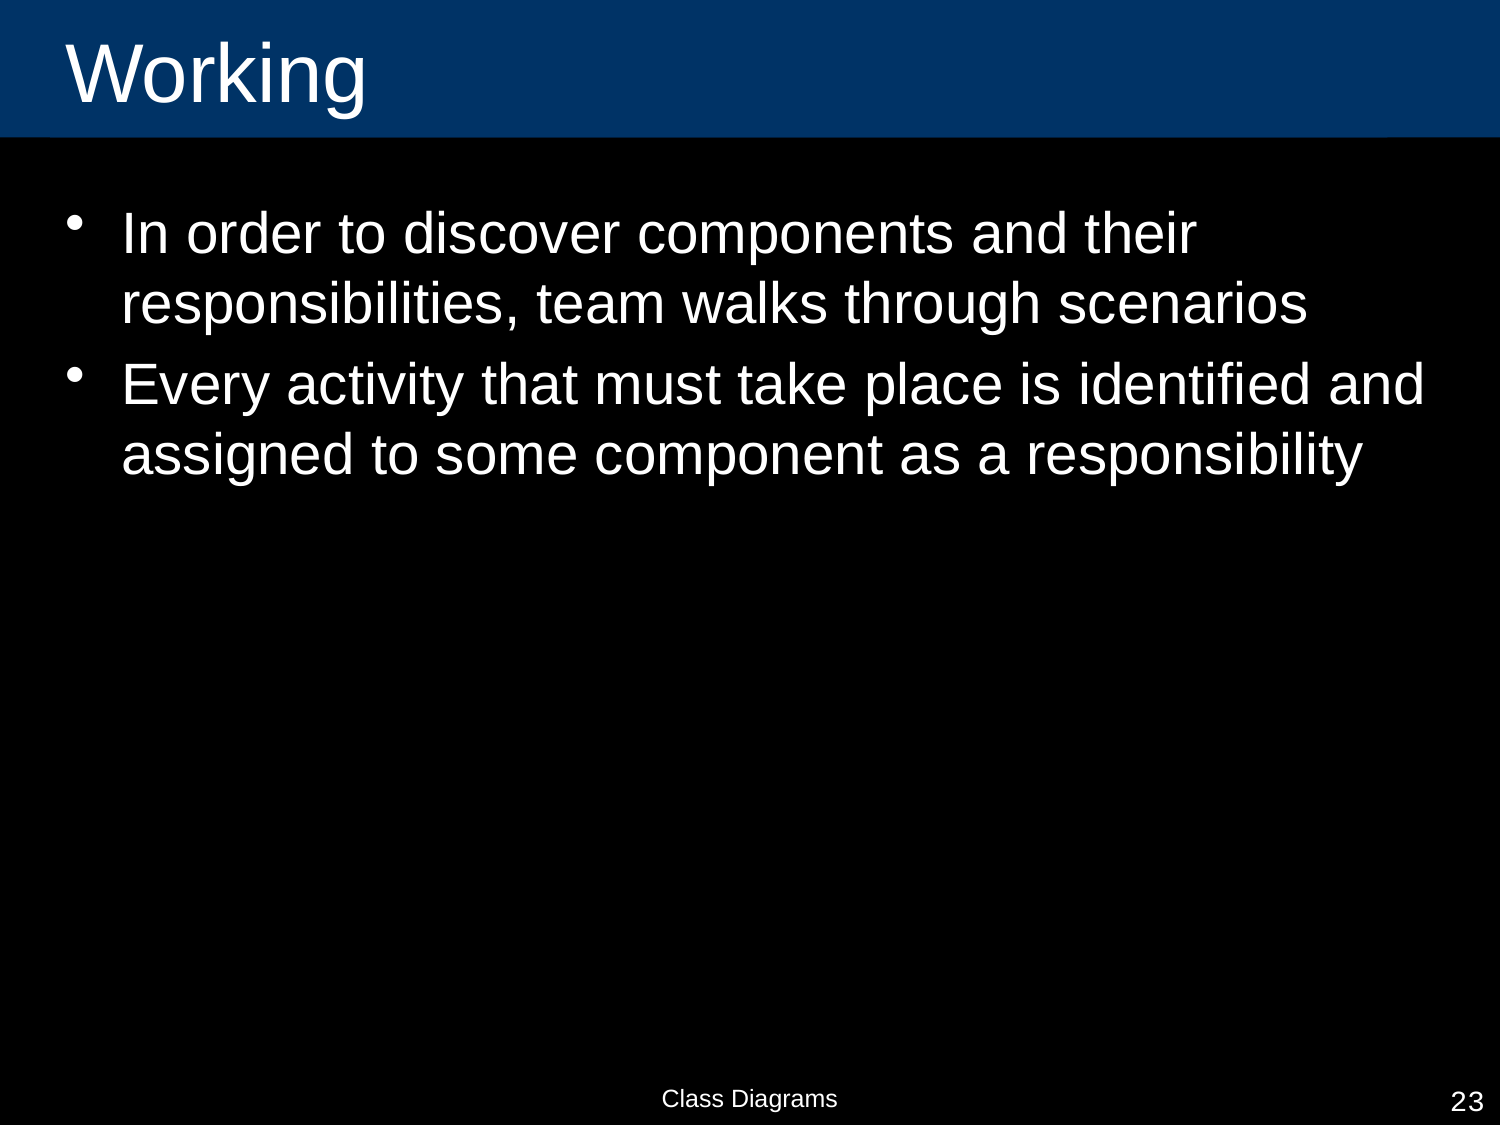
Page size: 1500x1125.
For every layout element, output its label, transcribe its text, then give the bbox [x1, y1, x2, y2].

slide_number 23 [1187, 1074, 1500, 1125]
list In order to discover components and their responsibilities, team walks through scenarios Every activity that must take place is identified and assigned to some component as a responsibility [49, 187, 1463, 1051]
title Working [49, 0, 1388, 138]
footer Class Diagrams [512, 1074, 988, 1125]
